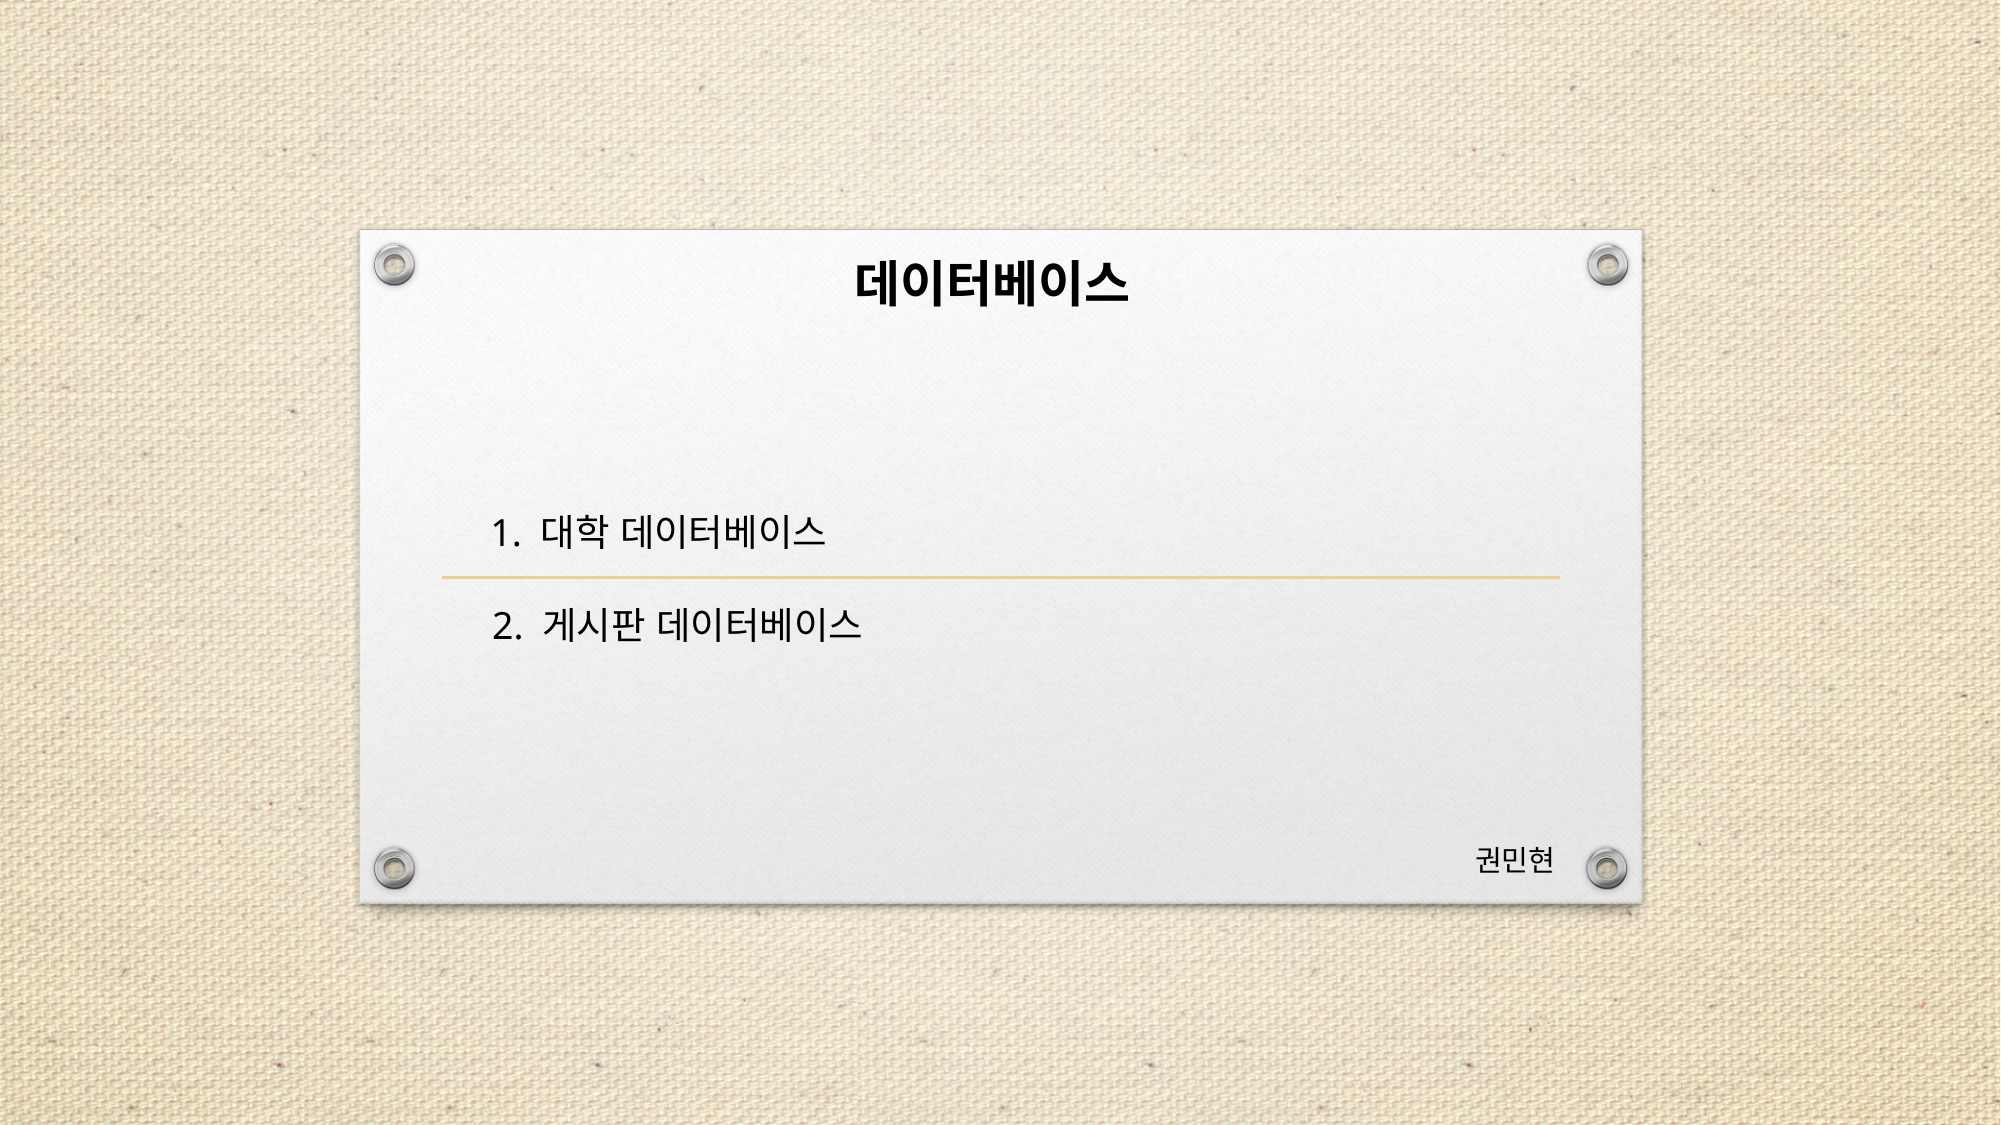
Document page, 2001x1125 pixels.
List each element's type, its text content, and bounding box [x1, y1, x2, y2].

text_box 2. 게시판 데이터베이스 [477, 594, 879, 655]
picture [0, 0, 2001, 1125]
text_box 권민현 [1460, 834, 1571, 885]
text_box 데이터베이스 [840, 245, 1160, 321]
text_box 1. 대학 데이터베이스 [475, 501, 843, 562]
